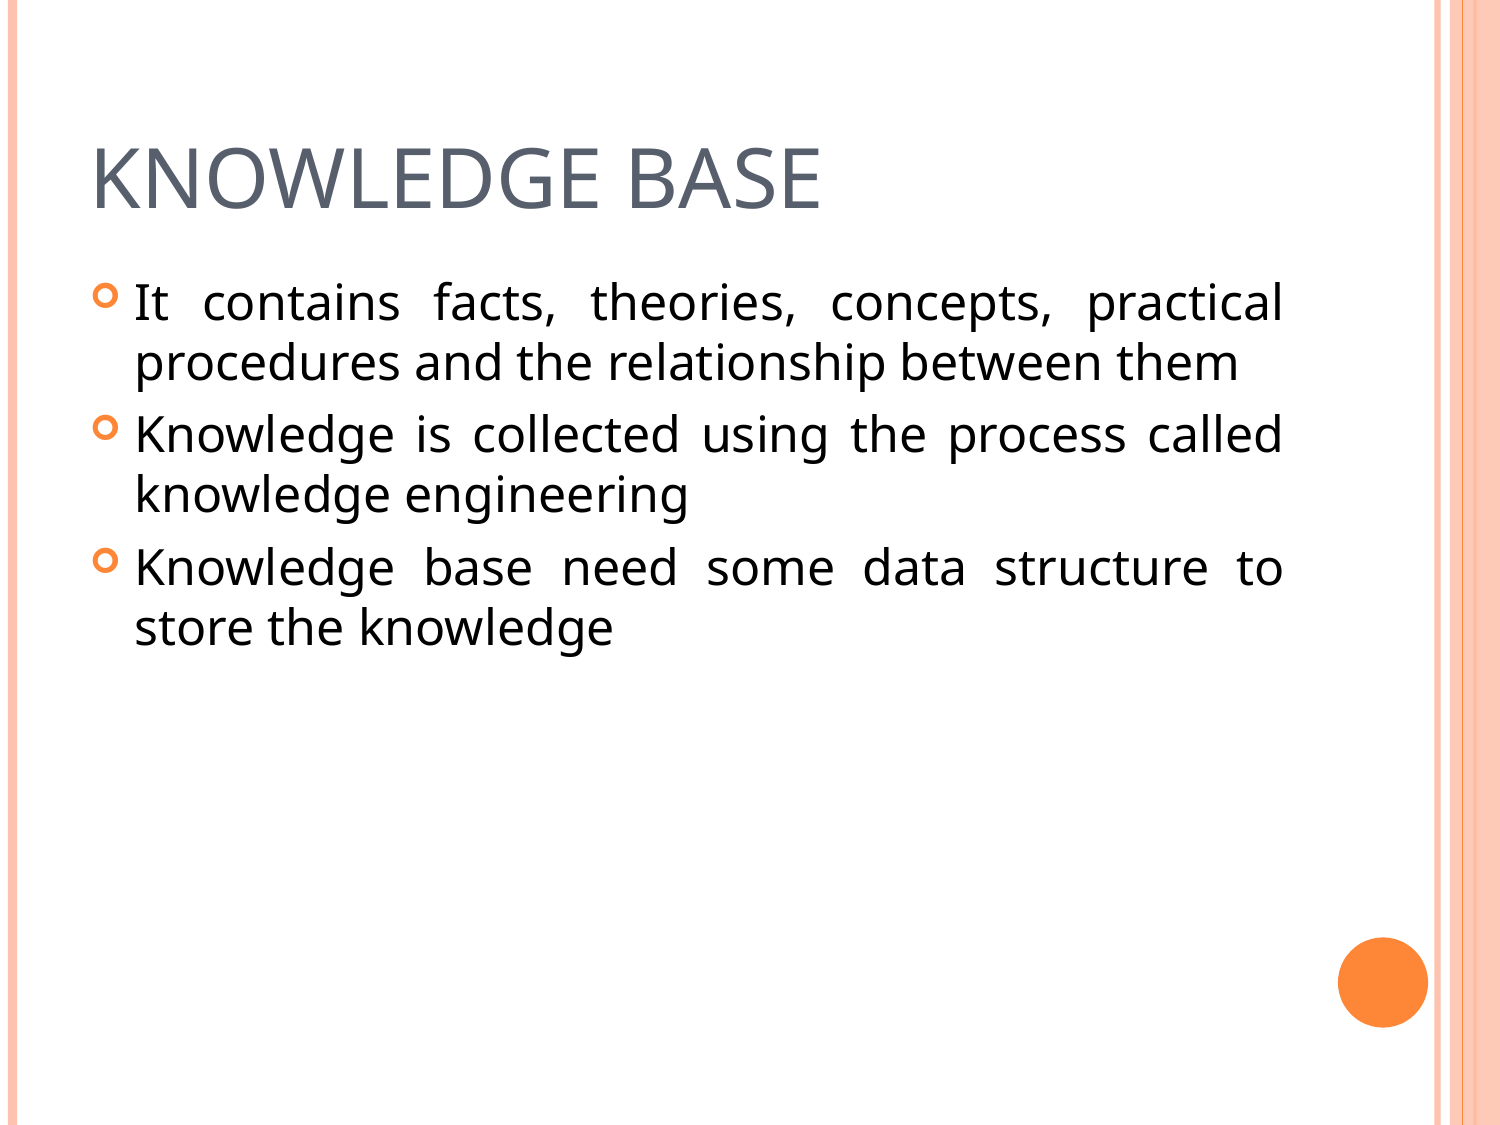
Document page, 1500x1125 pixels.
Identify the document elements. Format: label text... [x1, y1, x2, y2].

list It contains facts, theories, concepts, practical procedures and the relationship between them Knowledge is collected using the process called knowledge engineering Knowledge base need some data structure to store the knowledge [75, 262, 1300, 1062]
title KNOWLEDGE BASE [75, 45, 1300, 233]
